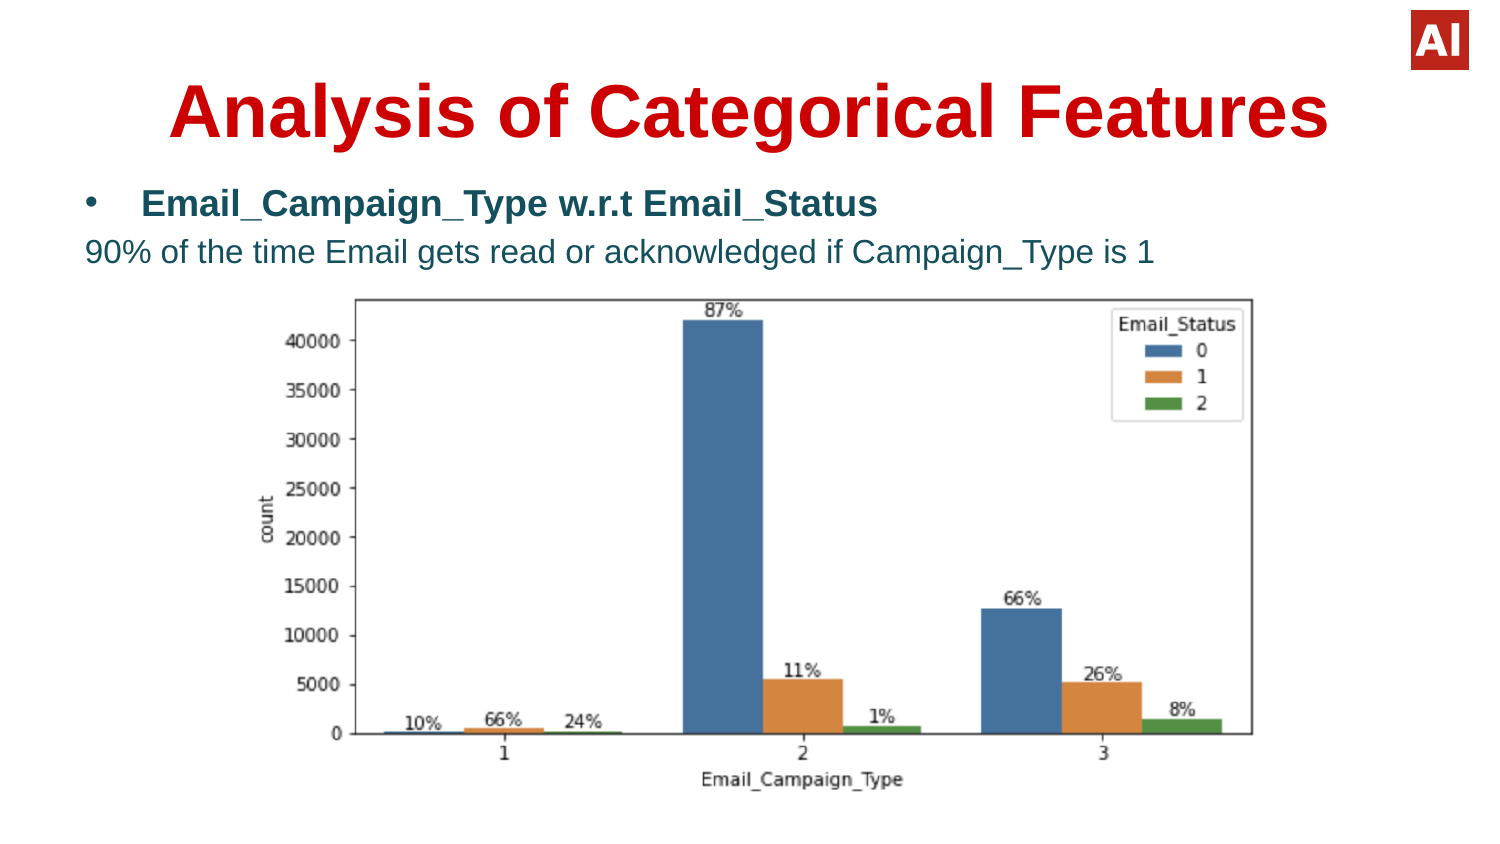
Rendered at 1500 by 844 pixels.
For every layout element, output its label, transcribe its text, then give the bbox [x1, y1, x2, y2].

list Email_Campaign_Type w.r.t Email_Status 90% of the time Email gets read or acknowledged if Campaign_Type is 1 [51, 157, 1400, 750]
picture [1411, 10, 1469, 70]
picture [243, 280, 1257, 797]
title Analysis of Categorical Features [51, 47, 1449, 142]
